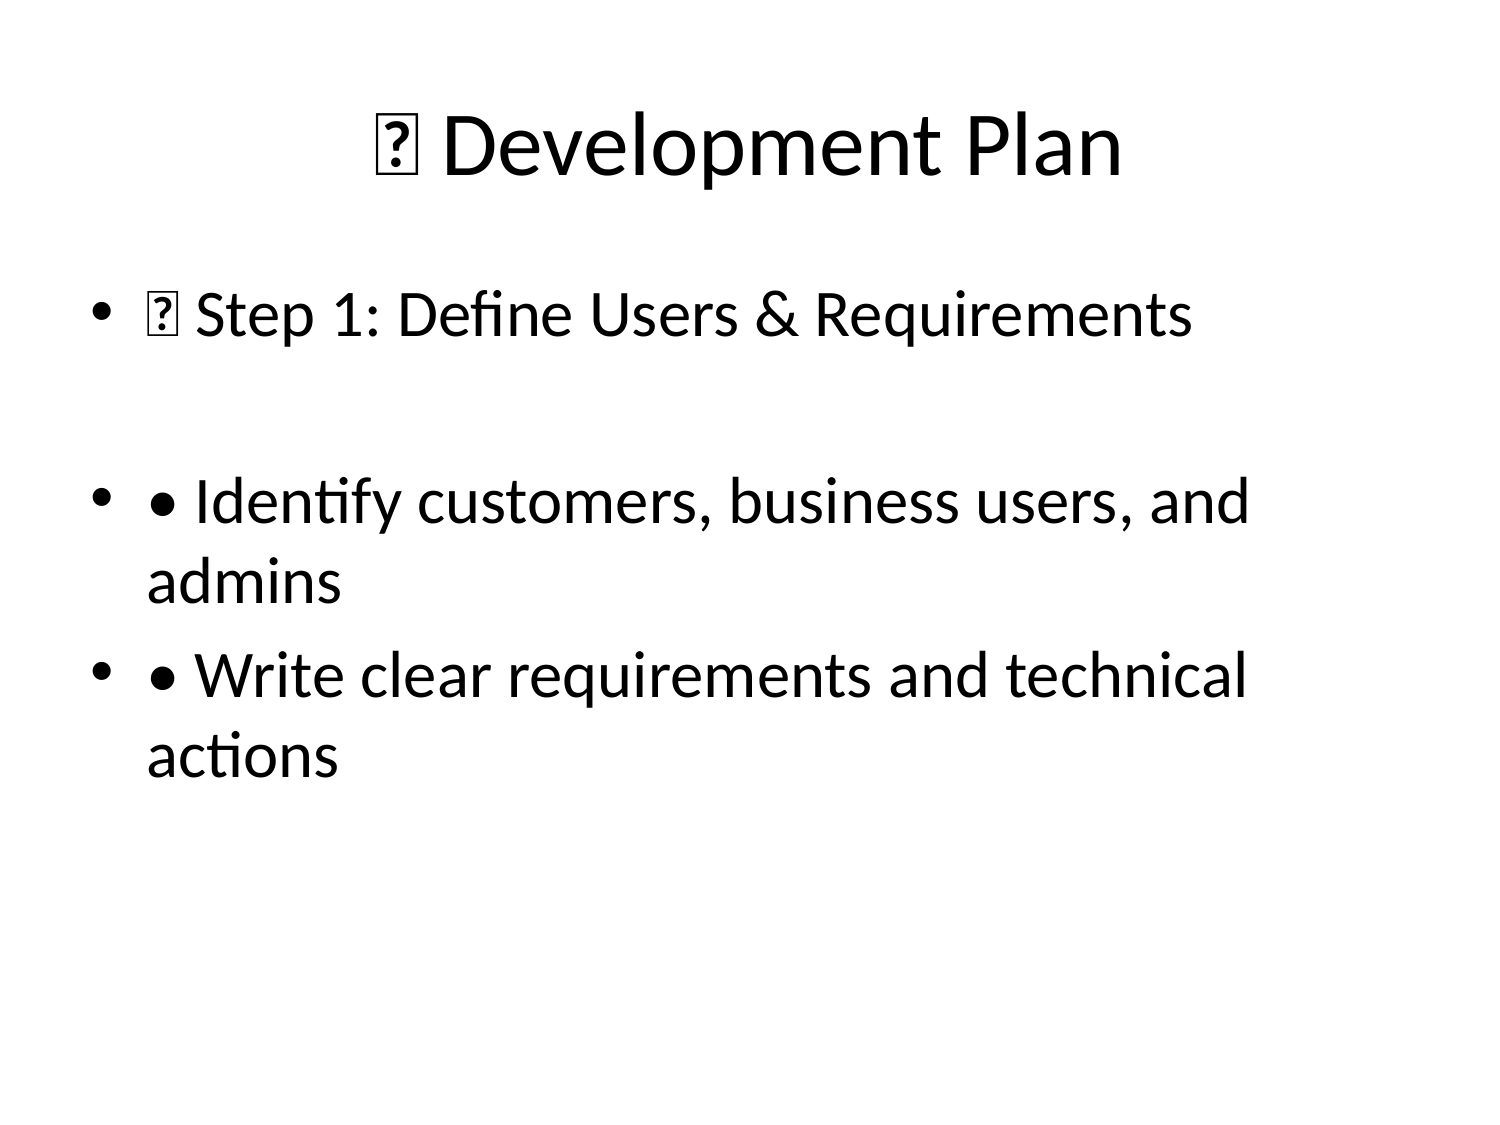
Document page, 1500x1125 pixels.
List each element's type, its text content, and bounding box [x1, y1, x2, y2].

list ✅ Step 1: Define Users & Requirements • Identify customers, business users, and admins • Write clear requirements and technical actions [75, 262, 1425, 1005]
title 📐 Development Plan [75, 45, 1425, 233]
